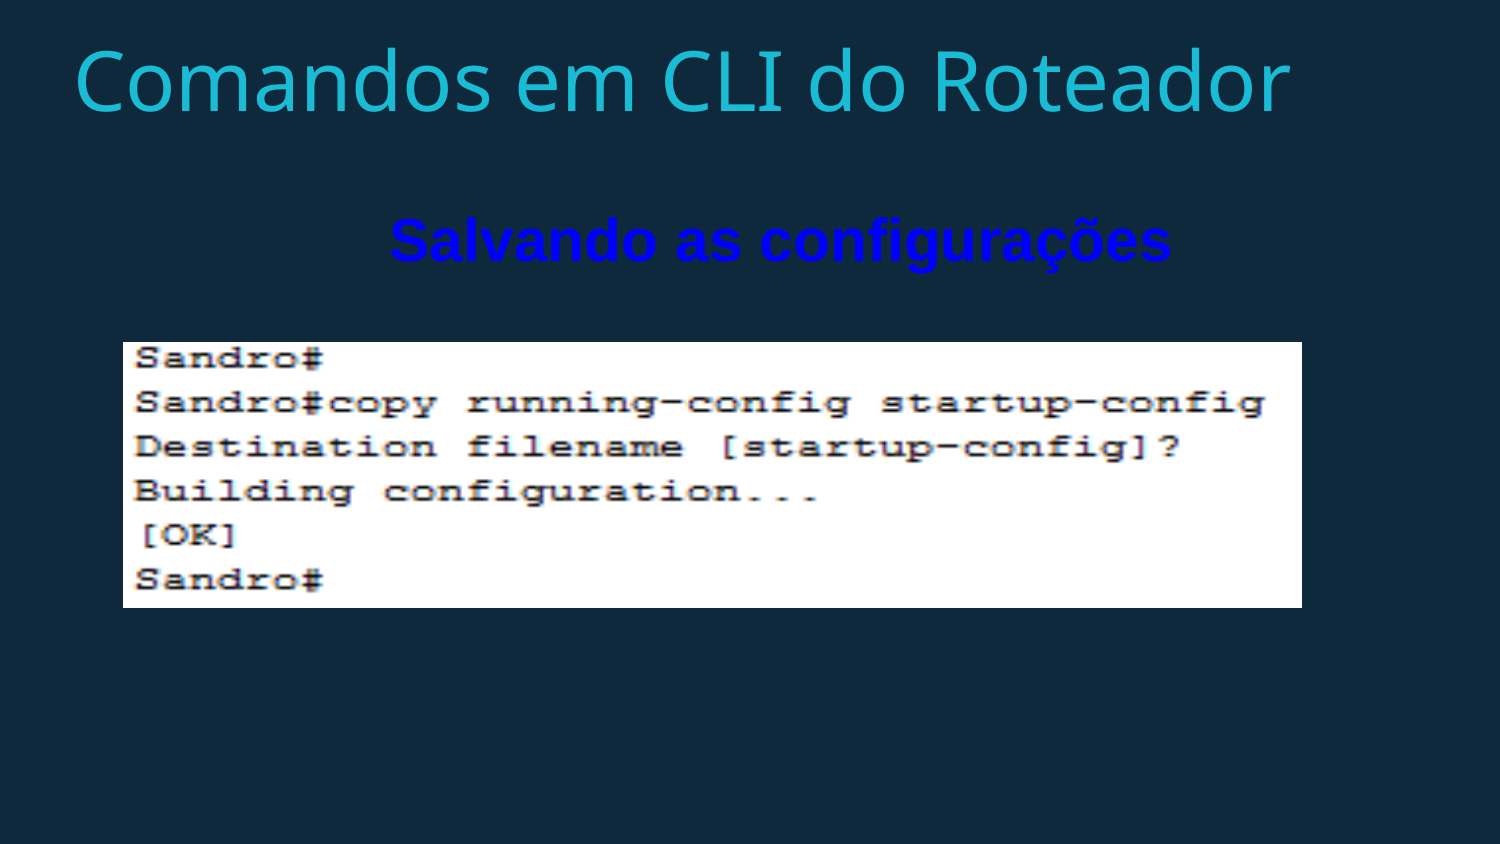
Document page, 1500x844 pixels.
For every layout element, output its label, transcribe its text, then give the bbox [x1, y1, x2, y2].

text_box Salvando as configurações [375, 193, 1190, 281]
title Comandos em CLI do Roteador [58, 37, 1461, 144]
picture [123, 341, 1302, 609]
